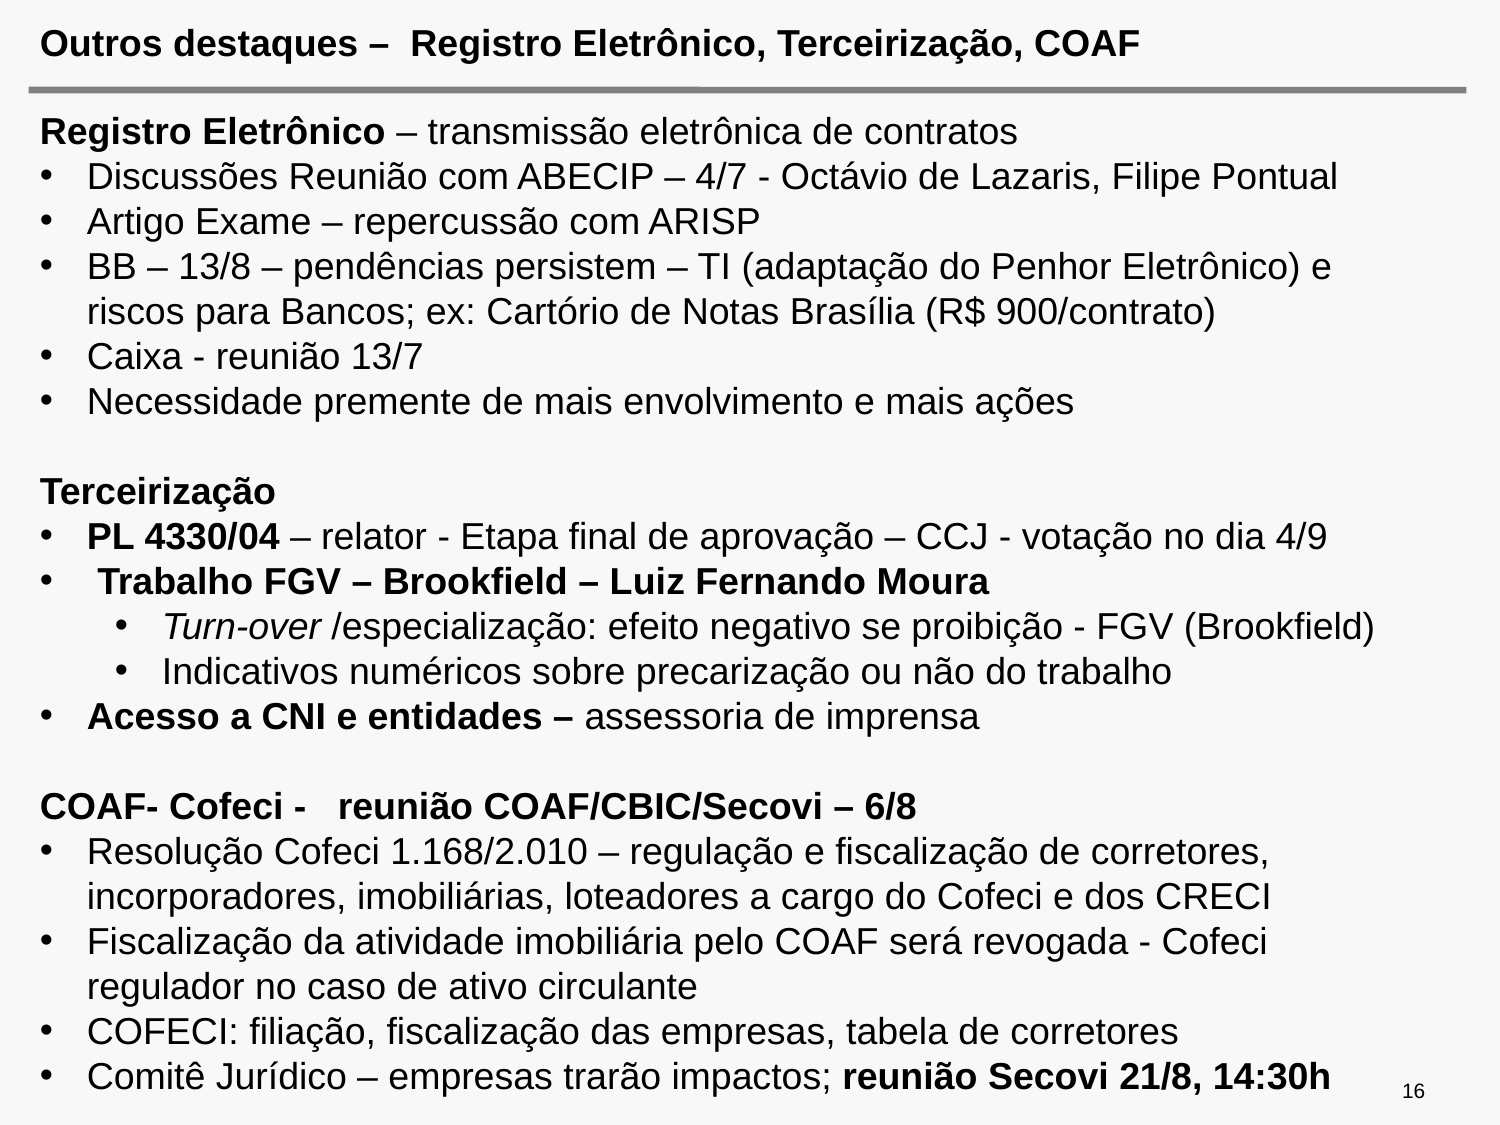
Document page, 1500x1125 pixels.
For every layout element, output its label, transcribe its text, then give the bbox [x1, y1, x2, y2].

title Outros destaques – Registro Eletrônico, Terceirização, COAF [39, 24, 1254, 66]
text_box 16 [1074, 1077, 1425, 1103]
text_box Registro Eletrônico – transmissão eletrônica de contratos Discussões Reunião com ABECIP – 4/7 - Octávio de Lazaris, Filipe Pontual Artigo Exame – repercussão com ARISP BB – 13/8 – pendências persistem – TI (adaptação do Penhor Eletrônico) e riscos para Bancos; ex: Cartório de Notas Brasília (R$ 900/contrato) Caixa - reunião 13/7 Necessidade premente de mais envolvimento e mais ações Terceirização PL 4330/04 – relator - Etapa final de aprovação – CCJ - votação no dia 4/9 Trabalho FGV – Brookfield – Luiz Fernando Moura Turn-over /especialização: efeito negativo se proibição - FGV (Brookfield) Indicativos numéricos sobre precarização ou não do trabalho Acesso a CNI e entidades – assessoria de imprensa COAF- Cofeci - reunião COAF/CBIC/Secovi – 6/8 Resolução Cofeci 1.168/2.010 – regulação e fiscalização de corretores, incorporadores, imobiliárias, loteadores a cargo do Cofeci e dos CRECI Fiscalização da atividade imobiliária pelo COAF será revogada - Cofeci regulador no caso de ativo circulante COFECI: filiação, fiscalização das empresas, tabela de corretores Comitê Jurídico – empresas trarão impactos; reunião Secovi 21/8, 14:30h [29, 101, 1445, 1103]
